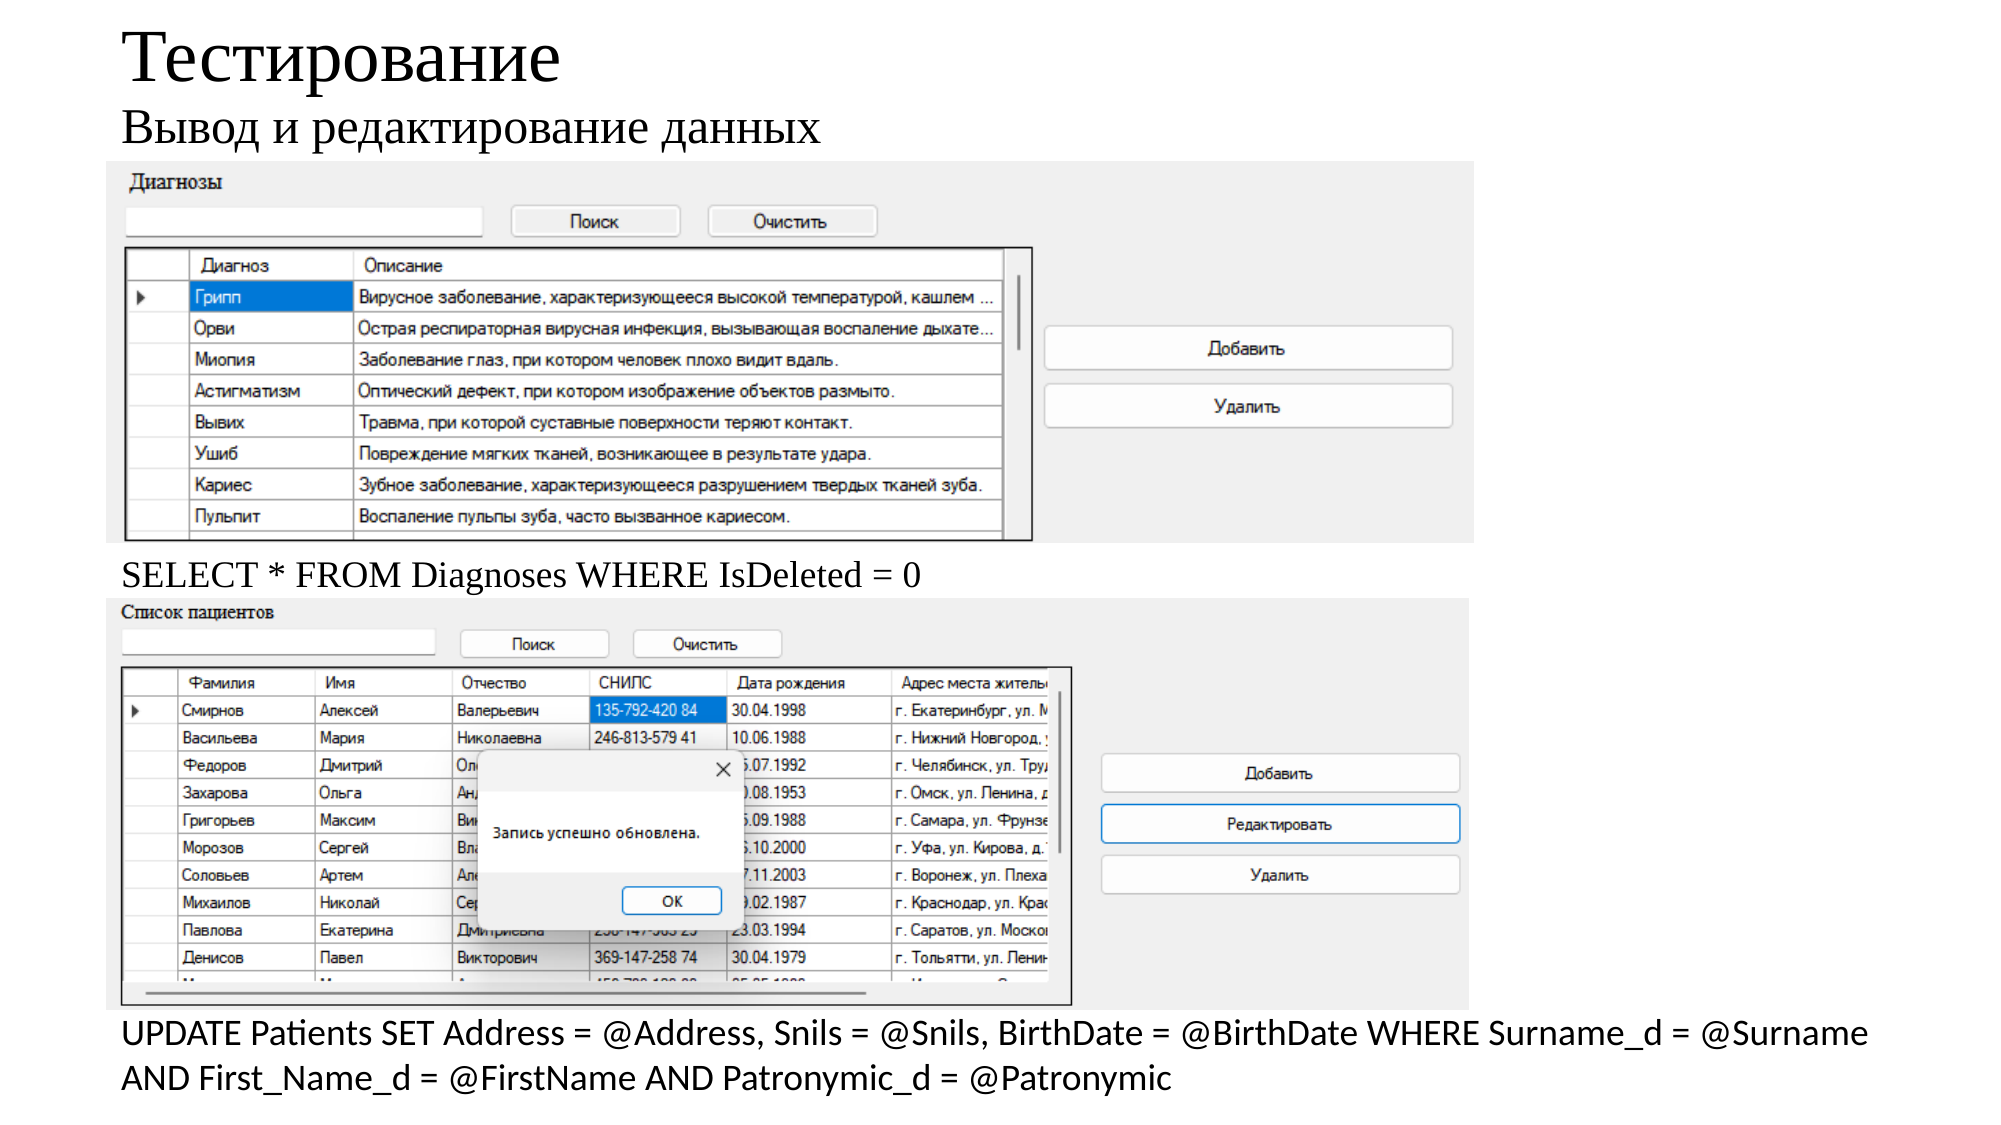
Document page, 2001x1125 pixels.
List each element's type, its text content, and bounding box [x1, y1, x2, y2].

title Тестирование [106, 0, 1811, 115]
text_box SELECT * FROM Diagnoses WHERE IsDeleted = 0 [106, 543, 1107, 598]
picture [106, 598, 1469, 1010]
text_box Вывод и редактирование данных [106, 86, 1405, 161]
text_box UPDATE Patients SET Address = @Address, Snils = @Snils, BirthDate = @BirthDate WHERE Surname_d = @Surname AND First_Name_d = @FirstName AND Patronymic_d = @Patronymic [106, 1000, 1901, 1106]
picture [106, 161, 1474, 543]
